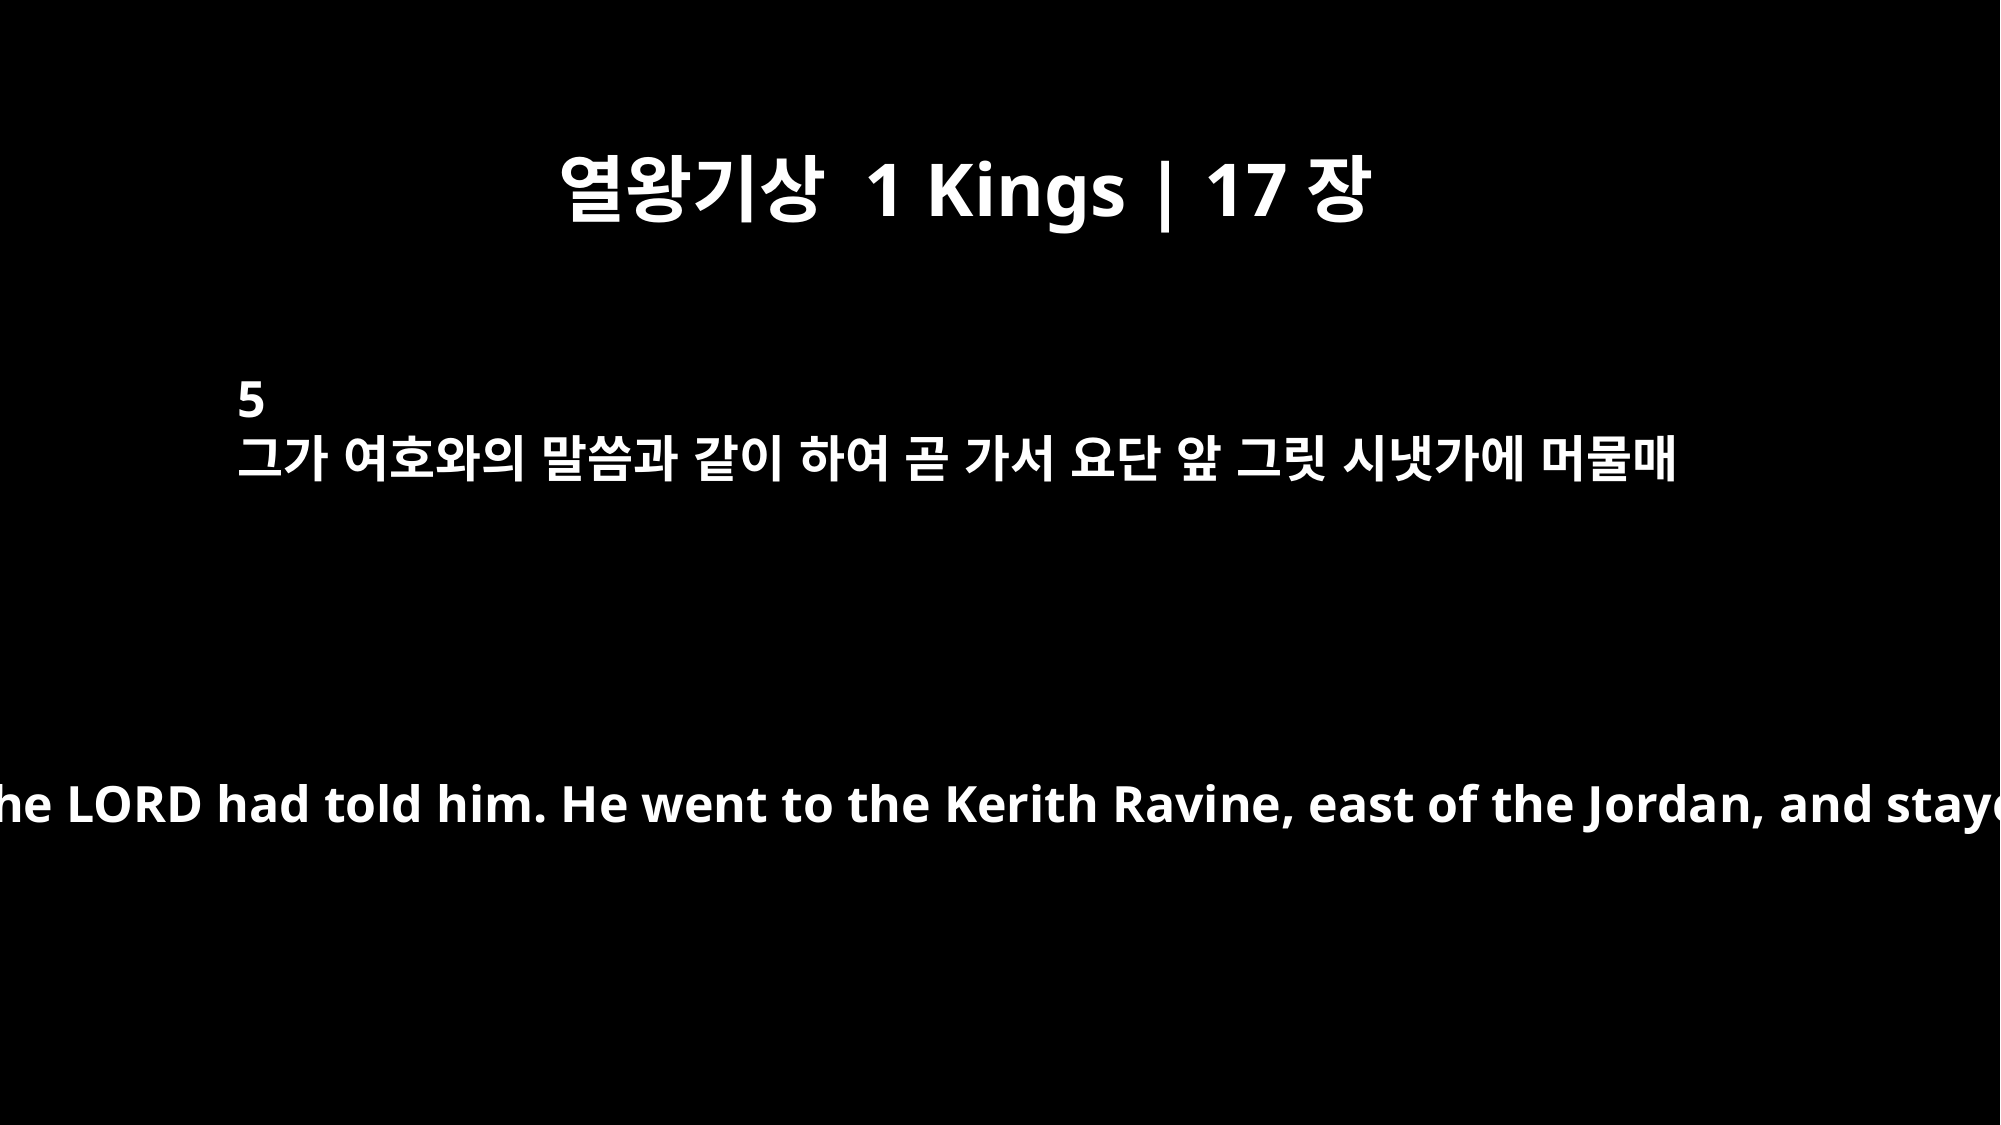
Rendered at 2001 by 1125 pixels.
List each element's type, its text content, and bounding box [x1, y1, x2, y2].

text_box 열왕기상 1 Kings | 17장 [543, 136, 1389, 239]
text_box So he did what the LORD had told him. He went to the Kerith Ravine, east of the Jordan, and stayed there. [0, 764, 2000, 840]
text_box 5 그가 여호와의 말씀과 같이 하여 곧 가서 요단 앞 그릿 시냇가에 머물매 [222, 359, 1695, 495]
